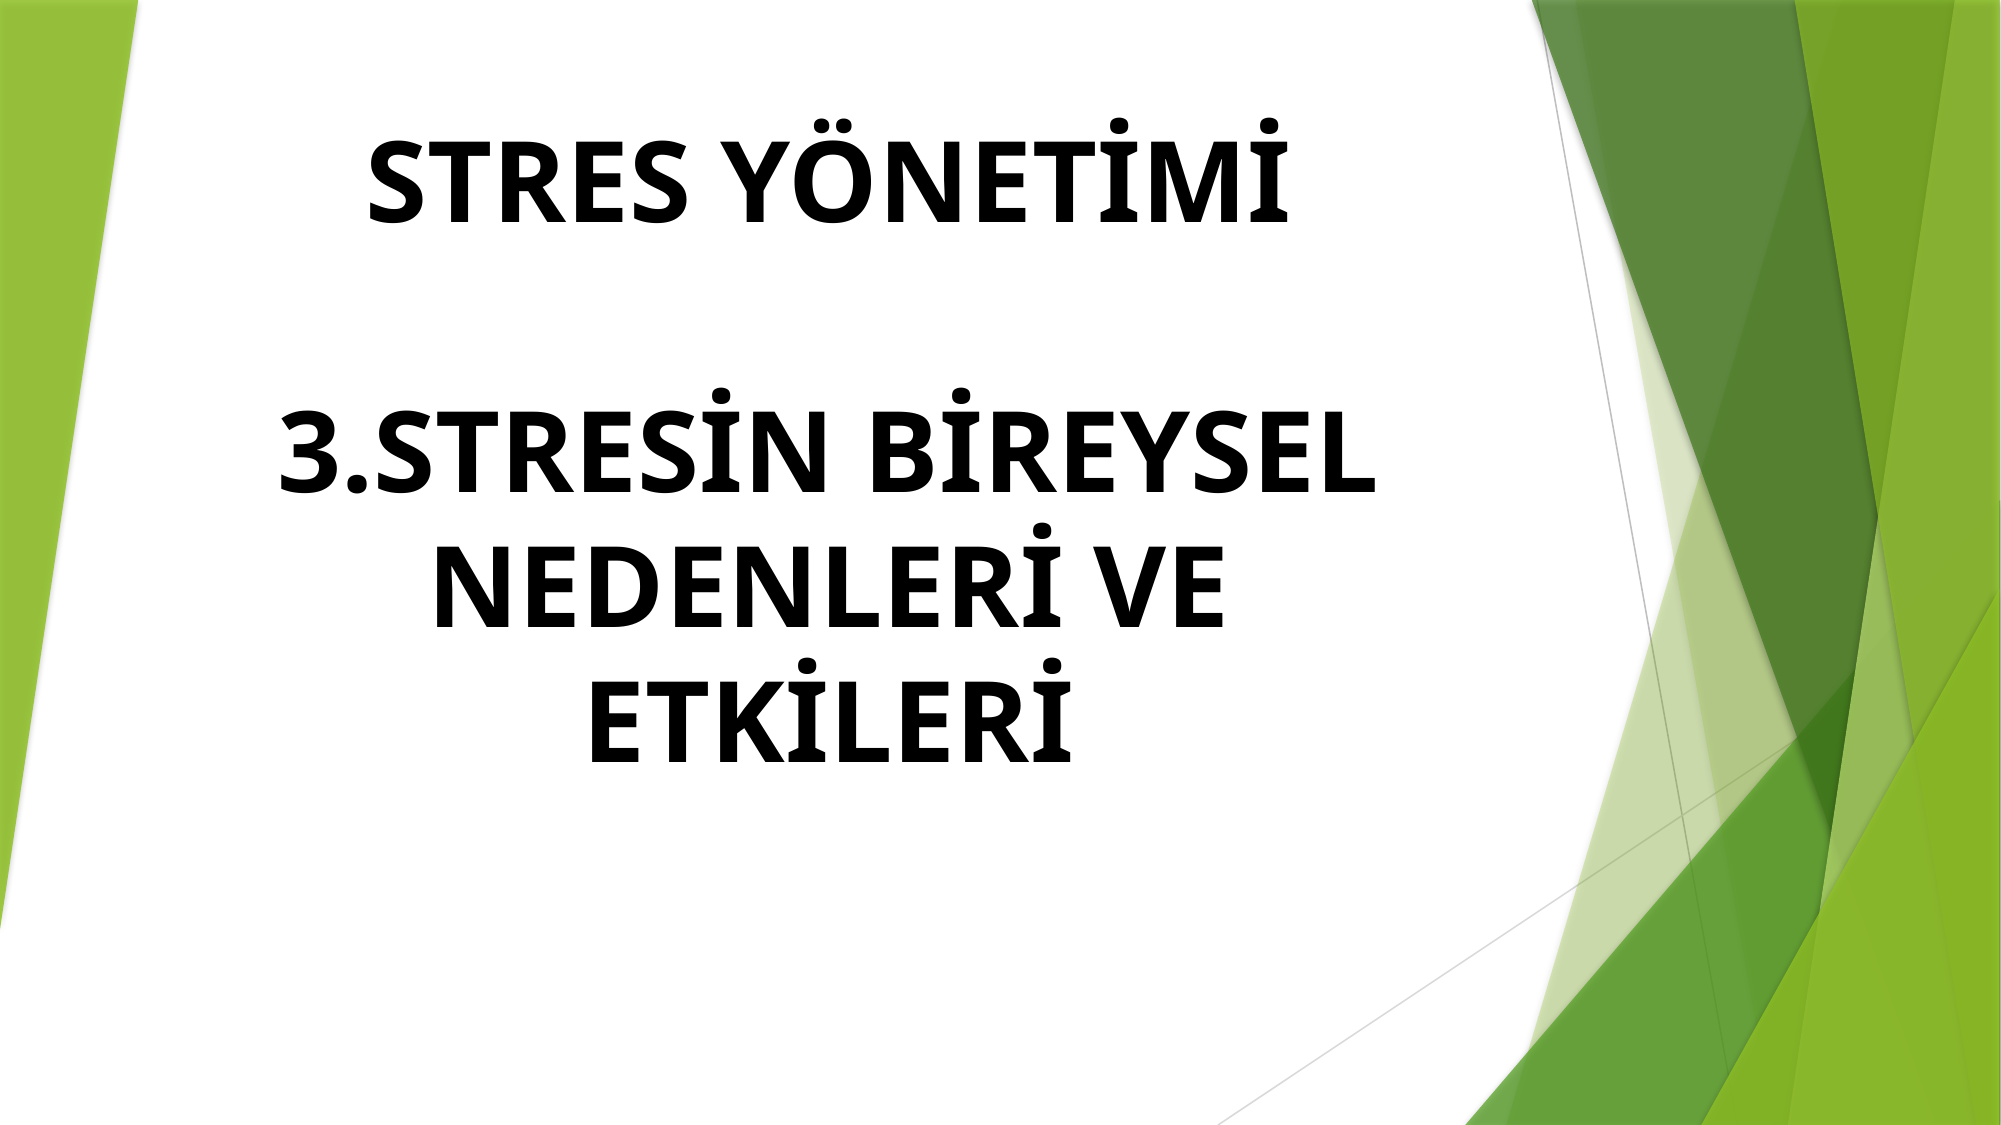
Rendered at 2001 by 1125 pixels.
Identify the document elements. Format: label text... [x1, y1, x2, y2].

title STRES YÖNETİMİ 3.STRESİN BİREYSEL NEDENLERİ VE ETKİLERİ [191, 173, 1466, 793]
